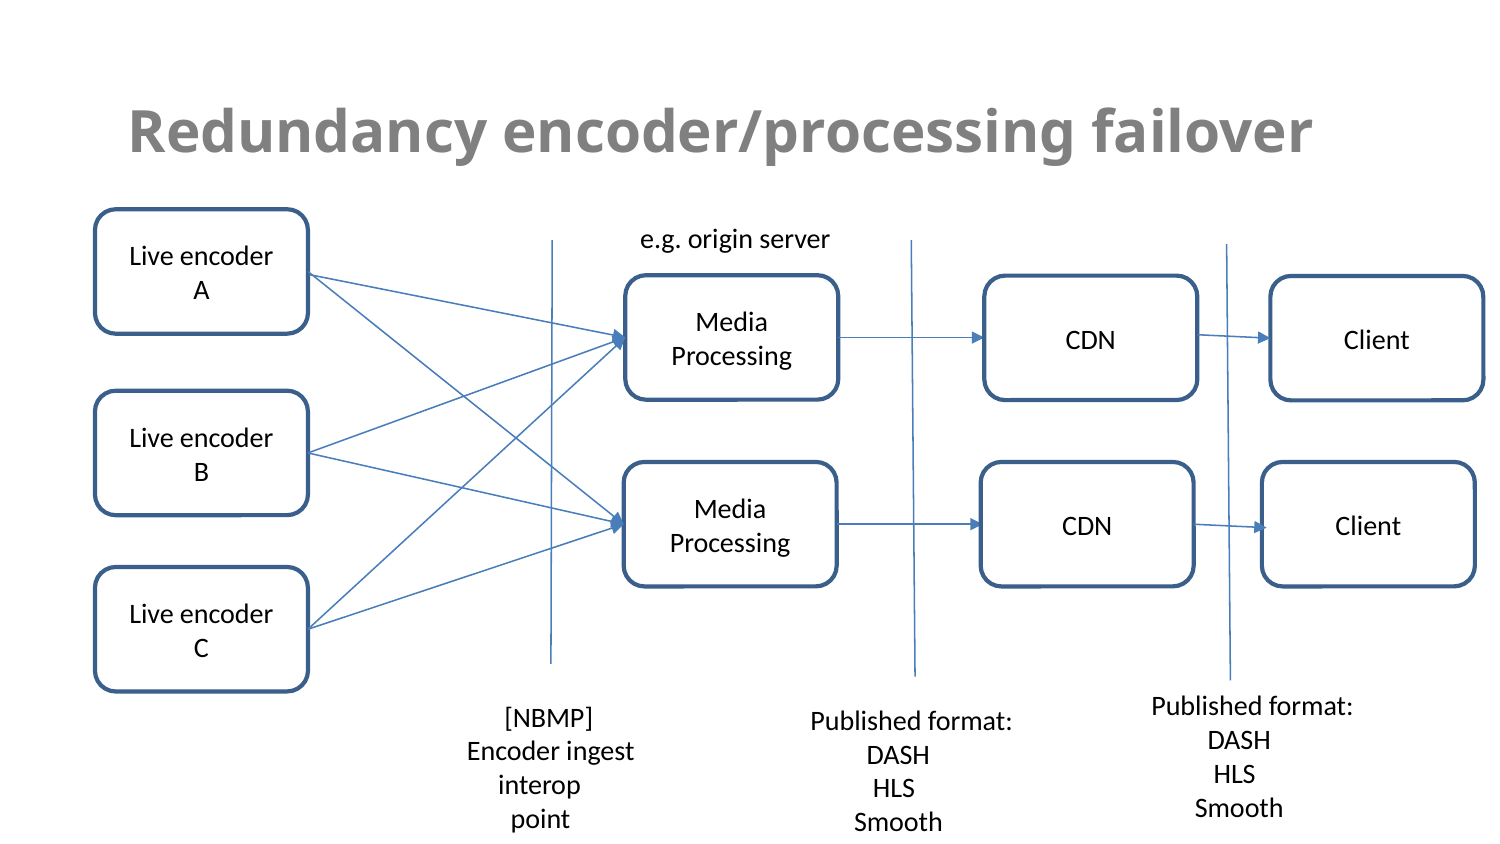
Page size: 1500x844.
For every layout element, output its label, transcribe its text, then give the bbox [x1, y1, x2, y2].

text_box Media Processing [629, 273, 841, 402]
text_box Live encoder A [92, 207, 311, 336]
text_box Client [1268, 273, 1486, 403]
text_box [911, 532, 916, 677]
text_box CDN [982, 273, 1200, 403]
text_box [1197, 334, 1221, 339]
text_box [NBMP] Encoder ingest interop point [452, 691, 650, 842]
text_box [1226, 243, 1231, 681]
title Redundancy encoder/processing failover [112, 38, 1388, 220]
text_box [1193, 523, 1221, 528]
text_box Published format: DASH HLS Smooth [795, 695, 1035, 844]
text_box e.g. origin server [625, 220, 846, 262]
text_box CDN [978, 459, 1196, 589]
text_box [307, 271, 624, 275]
text_box Published format: DASH HLS Smooth [1136, 680, 1376, 831]
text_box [1235, 334, 1271, 339]
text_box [307, 452, 624, 525]
text_box Live encoder B [92, 388, 301, 518]
text_box Media Processing [629, 459, 839, 589]
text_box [309, 274, 626, 338]
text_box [307, 343, 626, 455]
text_box Client [1259, 459, 1477, 589]
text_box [307, 531, 624, 630]
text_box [911, 239, 916, 523]
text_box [1235, 523, 1267, 528]
text_box Live encoder C [92, 564, 311, 694]
